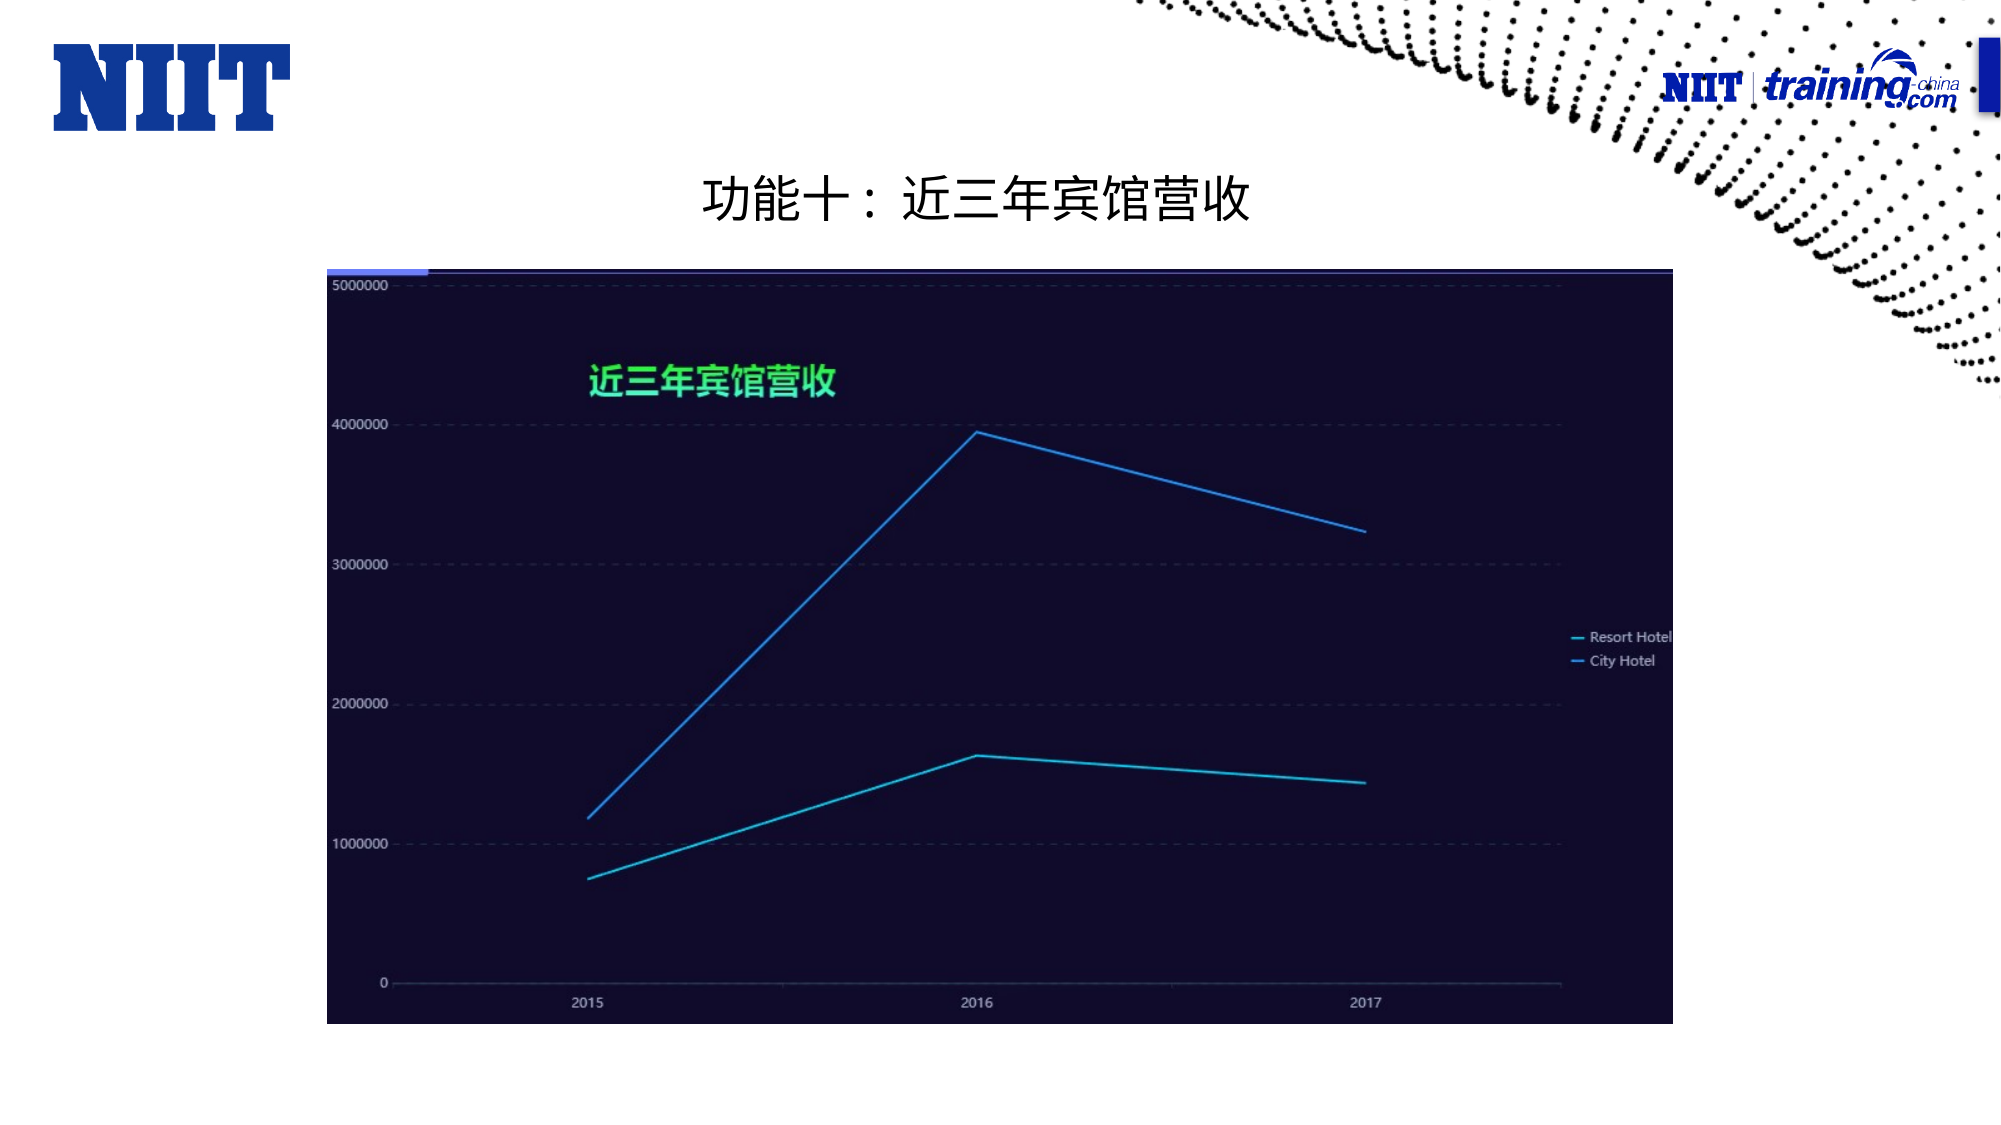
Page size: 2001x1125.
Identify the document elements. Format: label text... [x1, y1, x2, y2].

title 功能十: 近三年宾馆营收 [336, 73, 1617, 269]
picture [32, 17, 313, 158]
picture [327, 0, 2001, 1024]
